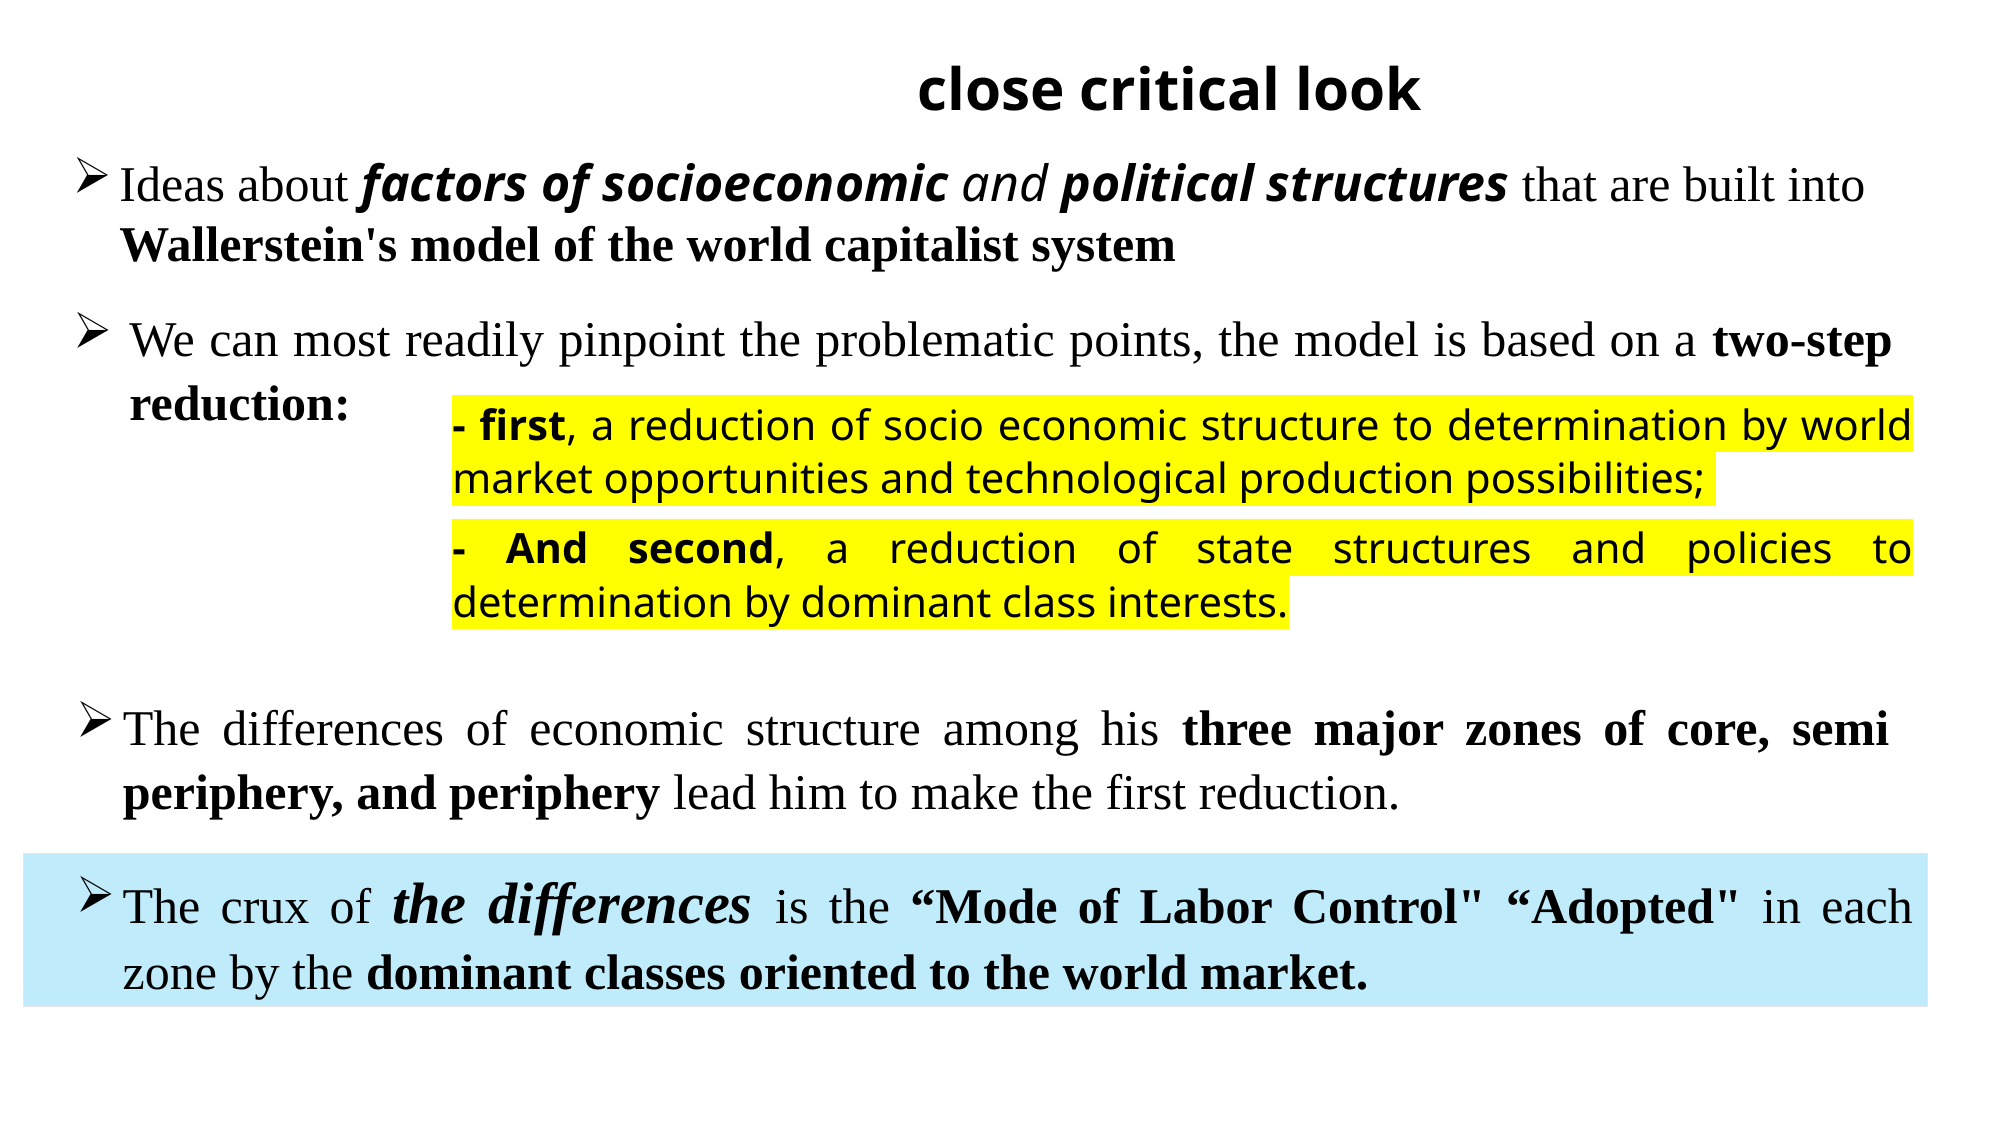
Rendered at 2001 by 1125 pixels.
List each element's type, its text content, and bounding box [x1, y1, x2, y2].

text_box The crux of the differences is the “Mode of Labor Control" “Adopted" in each zone by the dominant classes oriented to the world market. [23, 853, 1928, 1007]
text_box We can most readily pinpoint the problematic points, the model is based on a two-step reduction: [20, 294, 1908, 438]
text_box The differences of economic structure among his three major zones of core, semi periphery, and periphery lead him to make the first reduction. [23, 683, 1905, 827]
text_box close critical look [902, 44, 1452, 130]
text_box Ideas about factors of socioeconomic and political structures that are built into Wallerstein's model of the world capitalist system [57, 144, 1928, 280]
text_box - first, a reduction of socio economic structure to determination by world market opportunities and technological production possibilities; - And second, a reduction of state structures and policies to determination by dominant class interests. [400, 387, 1928, 633]
